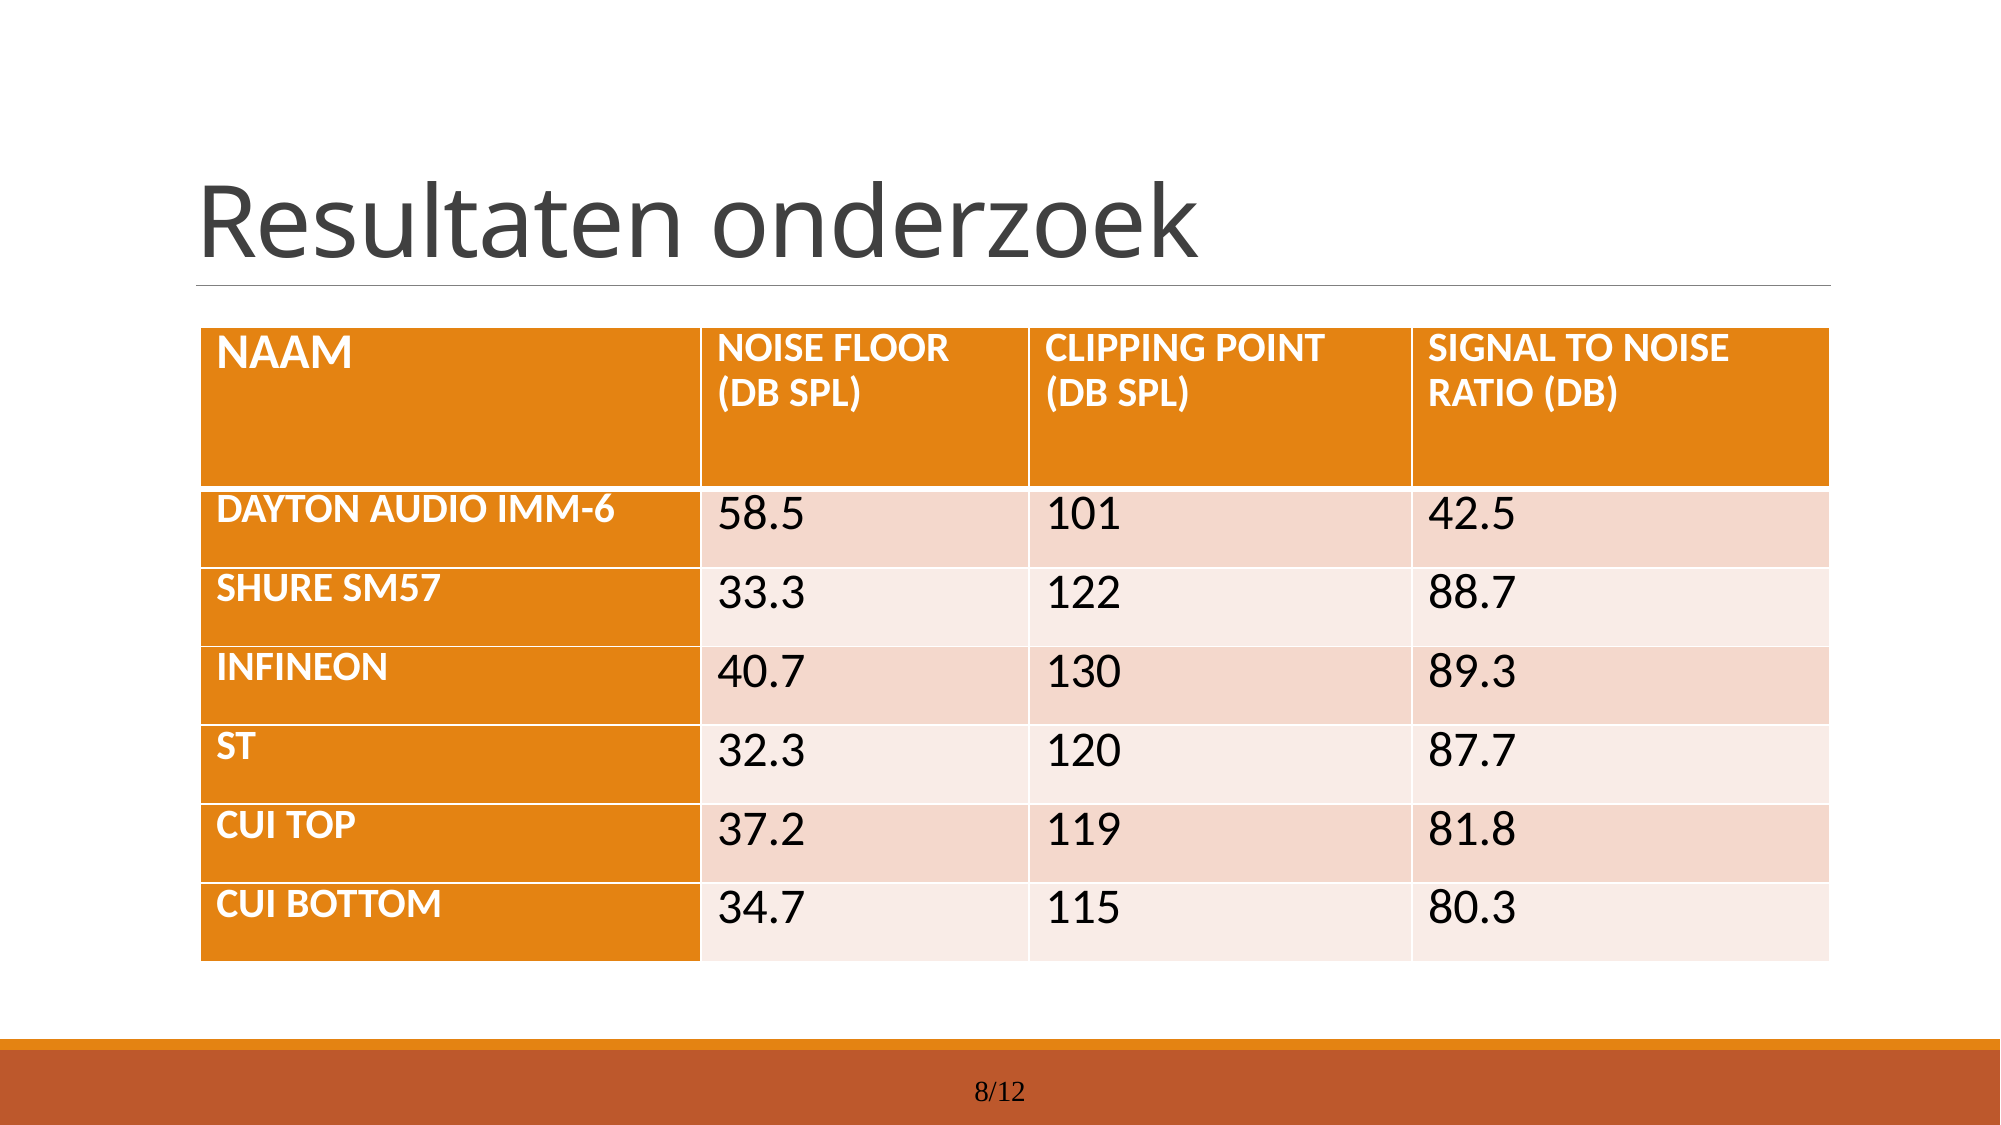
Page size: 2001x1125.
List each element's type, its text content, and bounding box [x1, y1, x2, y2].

table_cell 42.5 [1413, 492, 1829, 567]
table_header Noise floor (Db SPL) [702, 328, 1028, 486]
table_cell 80.3 [1413, 884, 1829, 961]
table_cell 120 [1030, 726, 1411, 803]
table_cell Shure sm57 [201, 569, 700, 646]
table_cell 87.7 [1413, 726, 1829, 803]
table_cell CUI top [201, 805, 700, 882]
table_cell ST [201, 726, 700, 803]
table_header Clipping point (db SPL) [1030, 328, 1411, 486]
table_cell 115 [1030, 884, 1411, 961]
table_cell Dayton Audio IMM-6 [201, 492, 700, 567]
table_cell 89.3 [1413, 647, 1829, 724]
table_cell 34.7 [702, 884, 1028, 961]
table_cell 101 [1030, 492, 1411, 567]
table_cell 130 [1030, 647, 1411, 724]
table_cell 40.7 [702, 647, 1028, 724]
table_cell 81.8 [1413, 805, 1829, 882]
title Resultaten onderzoek [180, 47, 1830, 285]
table_cell 58.5 [702, 492, 1028, 567]
table_cell 122 [1030, 569, 1411, 646]
table_header Naam [201, 328, 700, 486]
table_cell CUI bottom [201, 884, 700, 961]
table_cell 88.7 [1413, 569, 1829, 646]
footer 8/12 [604, 1059, 1396, 1120]
table_cell Infineon [201, 647, 700, 724]
table_header Signal to noise ratio (dB) [1413, 328, 1829, 486]
table_cell 33.3 [702, 569, 1028, 646]
table_cell 37.2 [702, 805, 1028, 882]
table_cell 32.3 [702, 726, 1028, 803]
table_cell 119 [1030, 805, 1411, 882]
